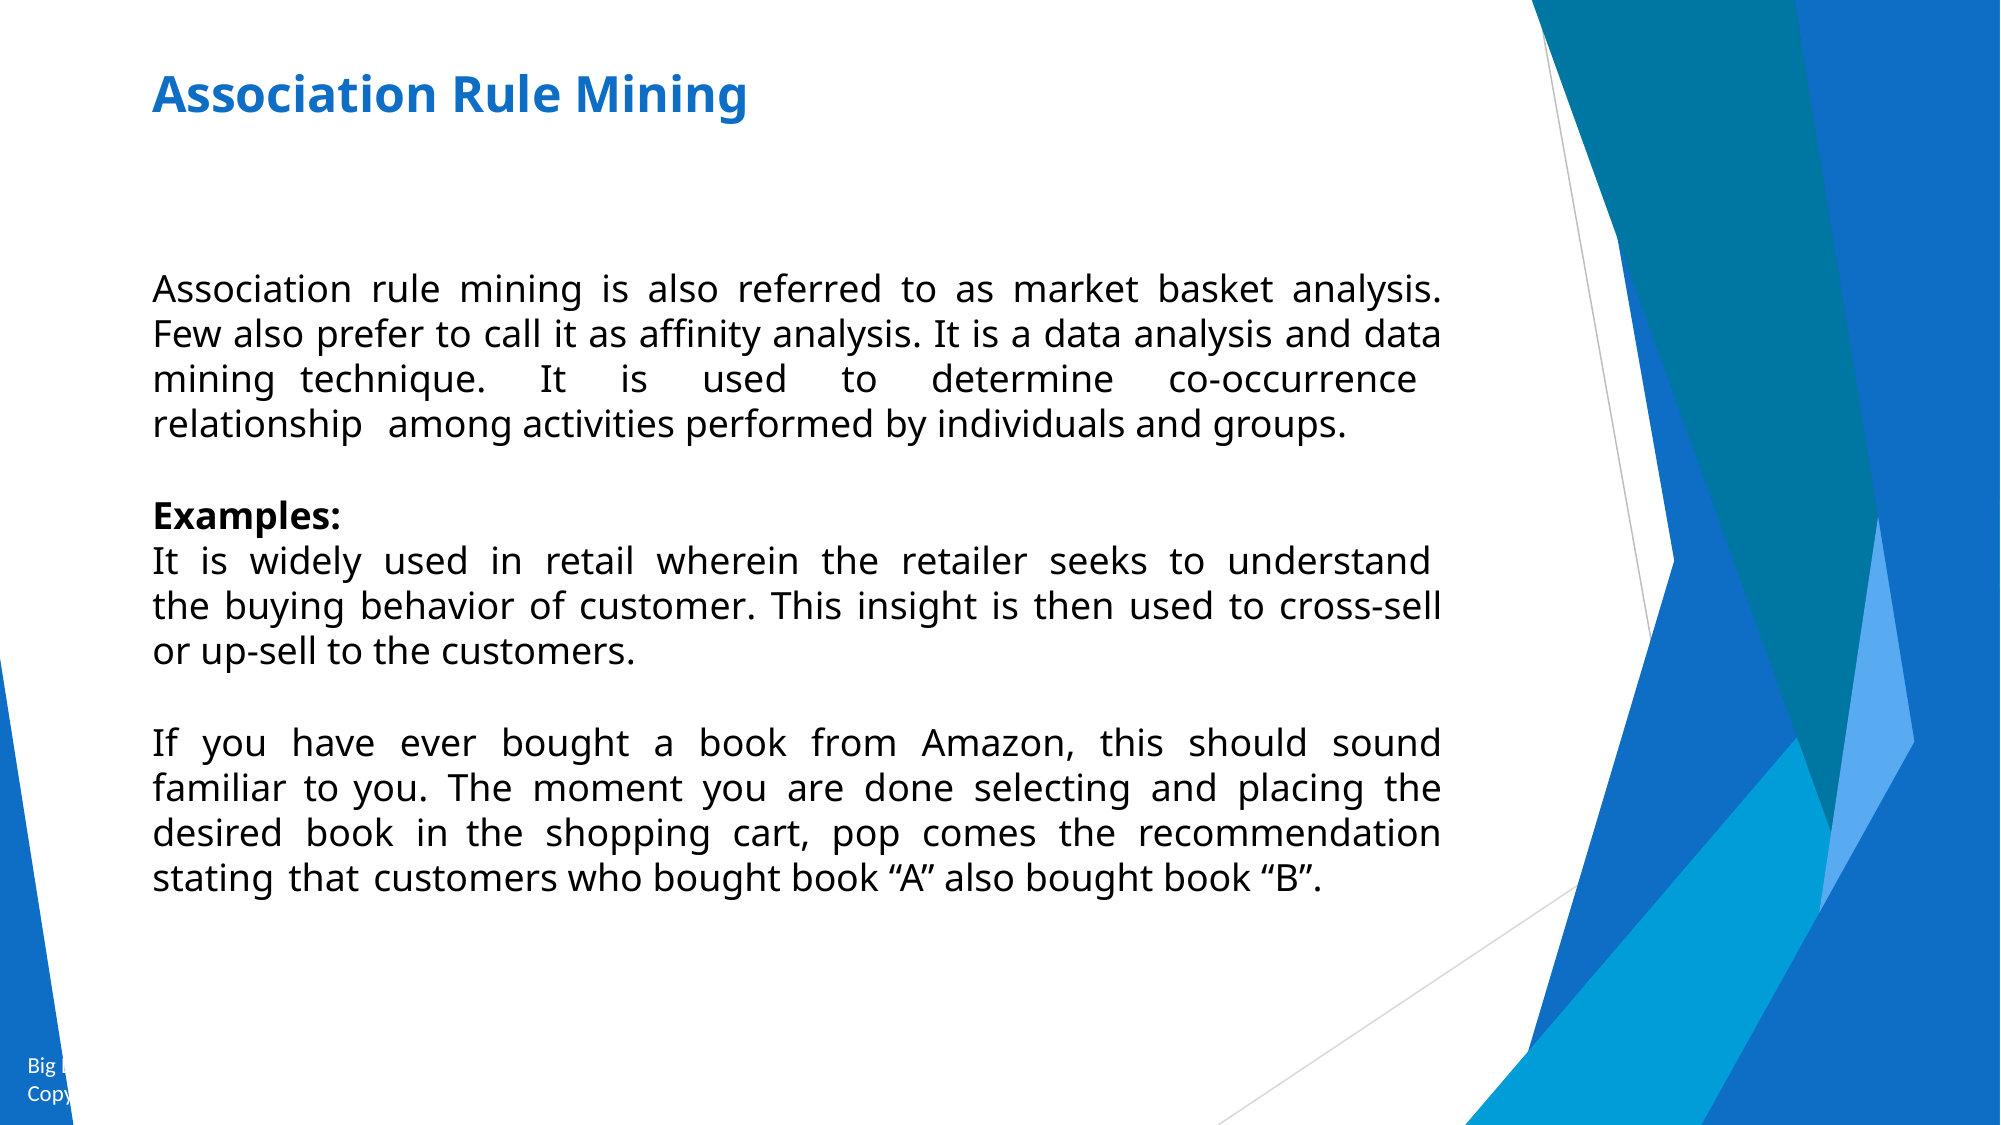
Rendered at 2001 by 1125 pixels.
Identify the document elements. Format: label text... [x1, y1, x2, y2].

title Association Rule Mining [111, 62, 1888, 251]
text_box Association rule mining is also referred to as market basket analysis. Few also prefer to call it as affinity analysis. It is a data analysis and data mining technique. It is used to determine co-occurrence relationship among activities performed by individuals and groups. Examples: It is widely used in retail wherein the retailer seeks to understand the buying behavior of customer. This insight is then used to cross-sell or up-sell to the customers. If you have ever bought a book from Amazon, this should sound familiar to you. The moment you are done selecting and placing the desired book in the shopping cart, pop comes the recommendation stating that customers who bought book “A” also bought book “B”. [150, 264, 1444, 899]
footer Big Data and Analytics by Seema Acharya and Subhashini Chellappan Copyright 2015, WILEY INDIA PVT. LTD. [25, 1054, 667, 1125]
